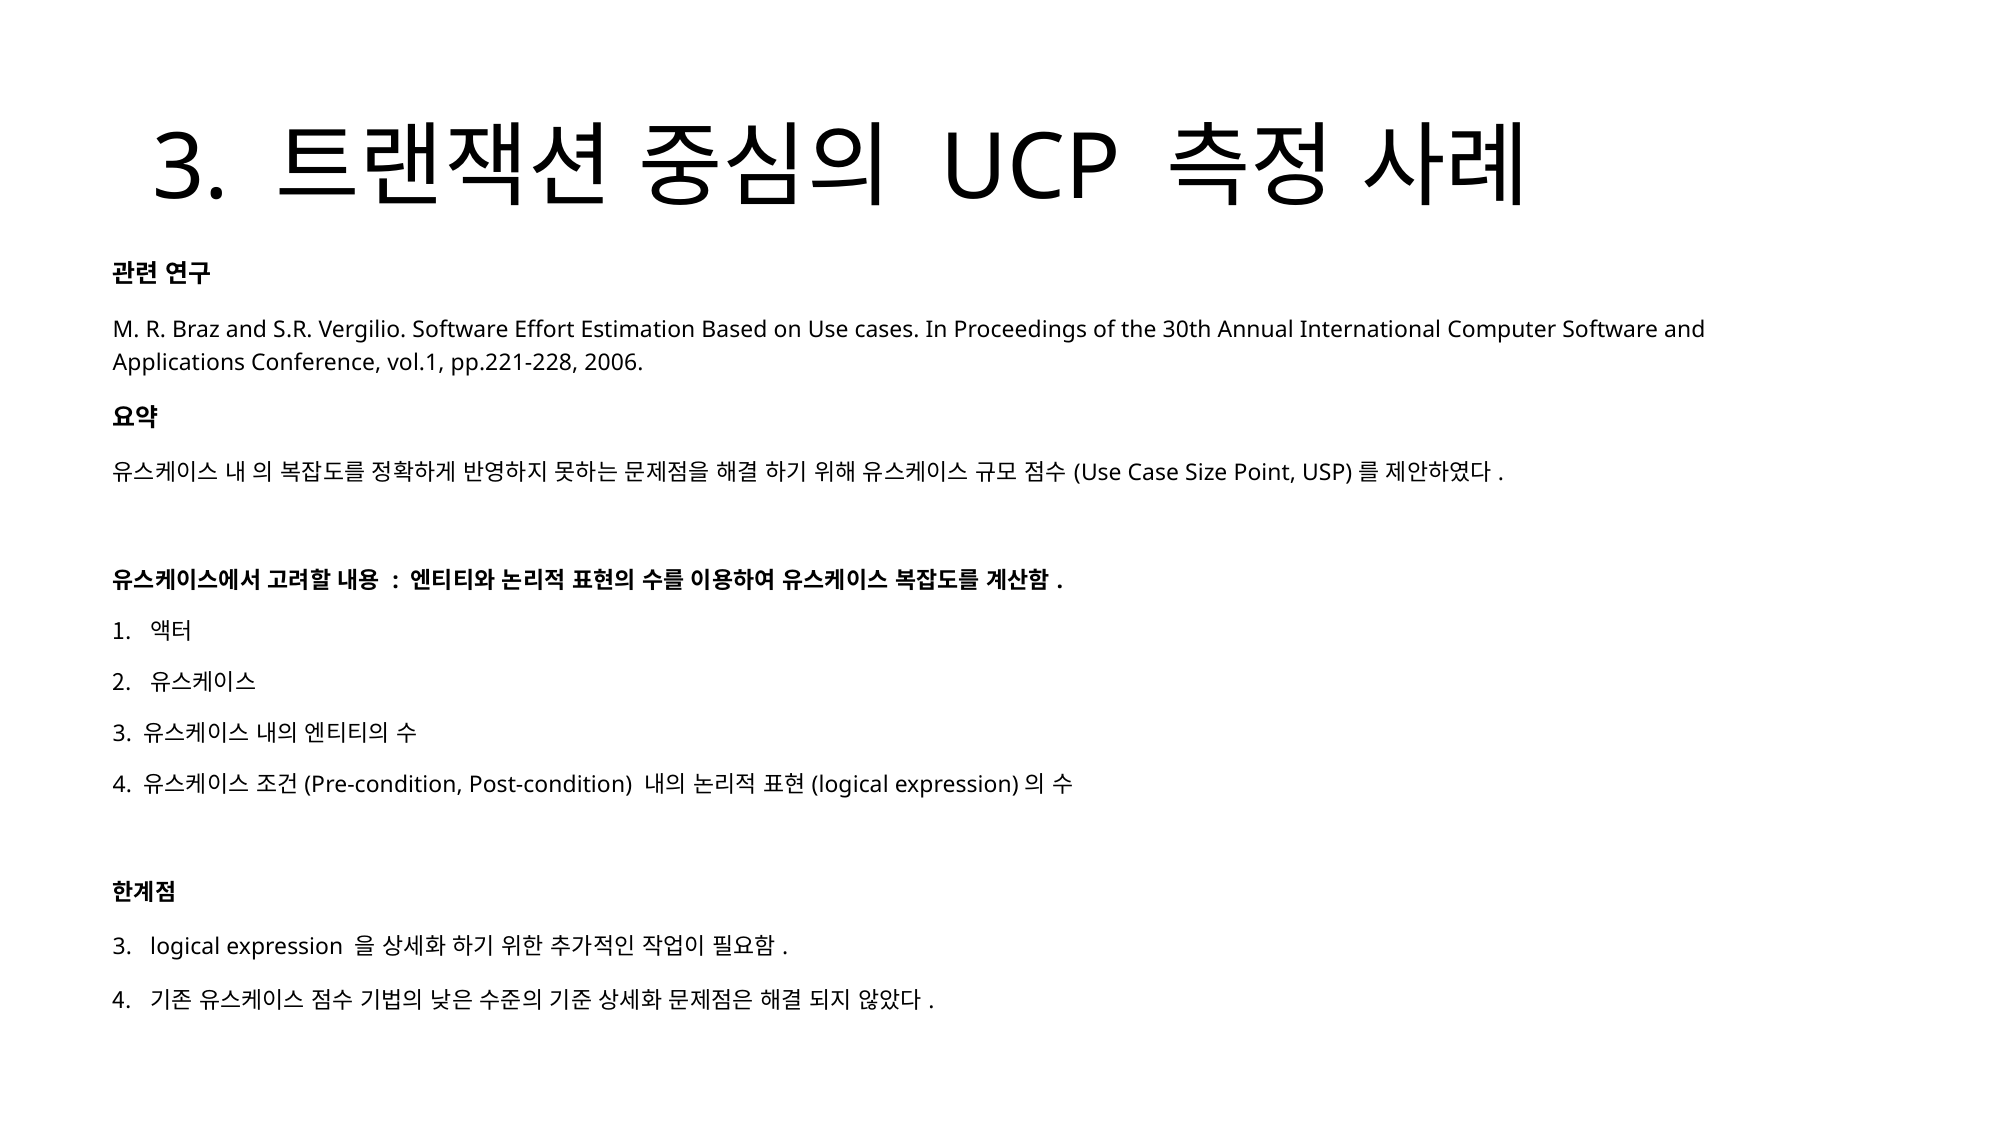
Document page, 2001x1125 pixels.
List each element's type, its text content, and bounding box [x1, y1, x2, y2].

title 3. 트랜잭션 중심의 UCP 측정 사례 [137, 59, 1863, 278]
list 관련 연구 M. R. Braz and S.R. Vergilio. Software Effort Estimation Based on Use cases. In Proceedings of the 30th Annual International Computer Software and Applications Conference, vol.1, pp.221-228, 2006. 요약 유스케이스 내 의 복잡도를 정확하게 반영하지 못하는 문제점을 해결 하기 위해 유스케이스 규모 점수(Use Case Size Point, USP)를 제안하였다. 유스케이스에서 고려할 내용 : 엔티티와 논리적 표현의 수를 이용하여 유스케이스 복잡도를 계산함. 액터 유스케이스 3. 유스케이스 내의 엔티티의 수 4. 유스케이스 조건(Pre-condition, Post-condition) 내의 논리적 표현(logical expression)의 수 한계점 logical expression 을 상세화 하기 위한 추가적인 작업이 필요함. 기존 유스케이스 점수 기법의 낮은 수준의 기준 상세화 문제점은 해결 되지 않았다. [97, 244, 1823, 1024]
